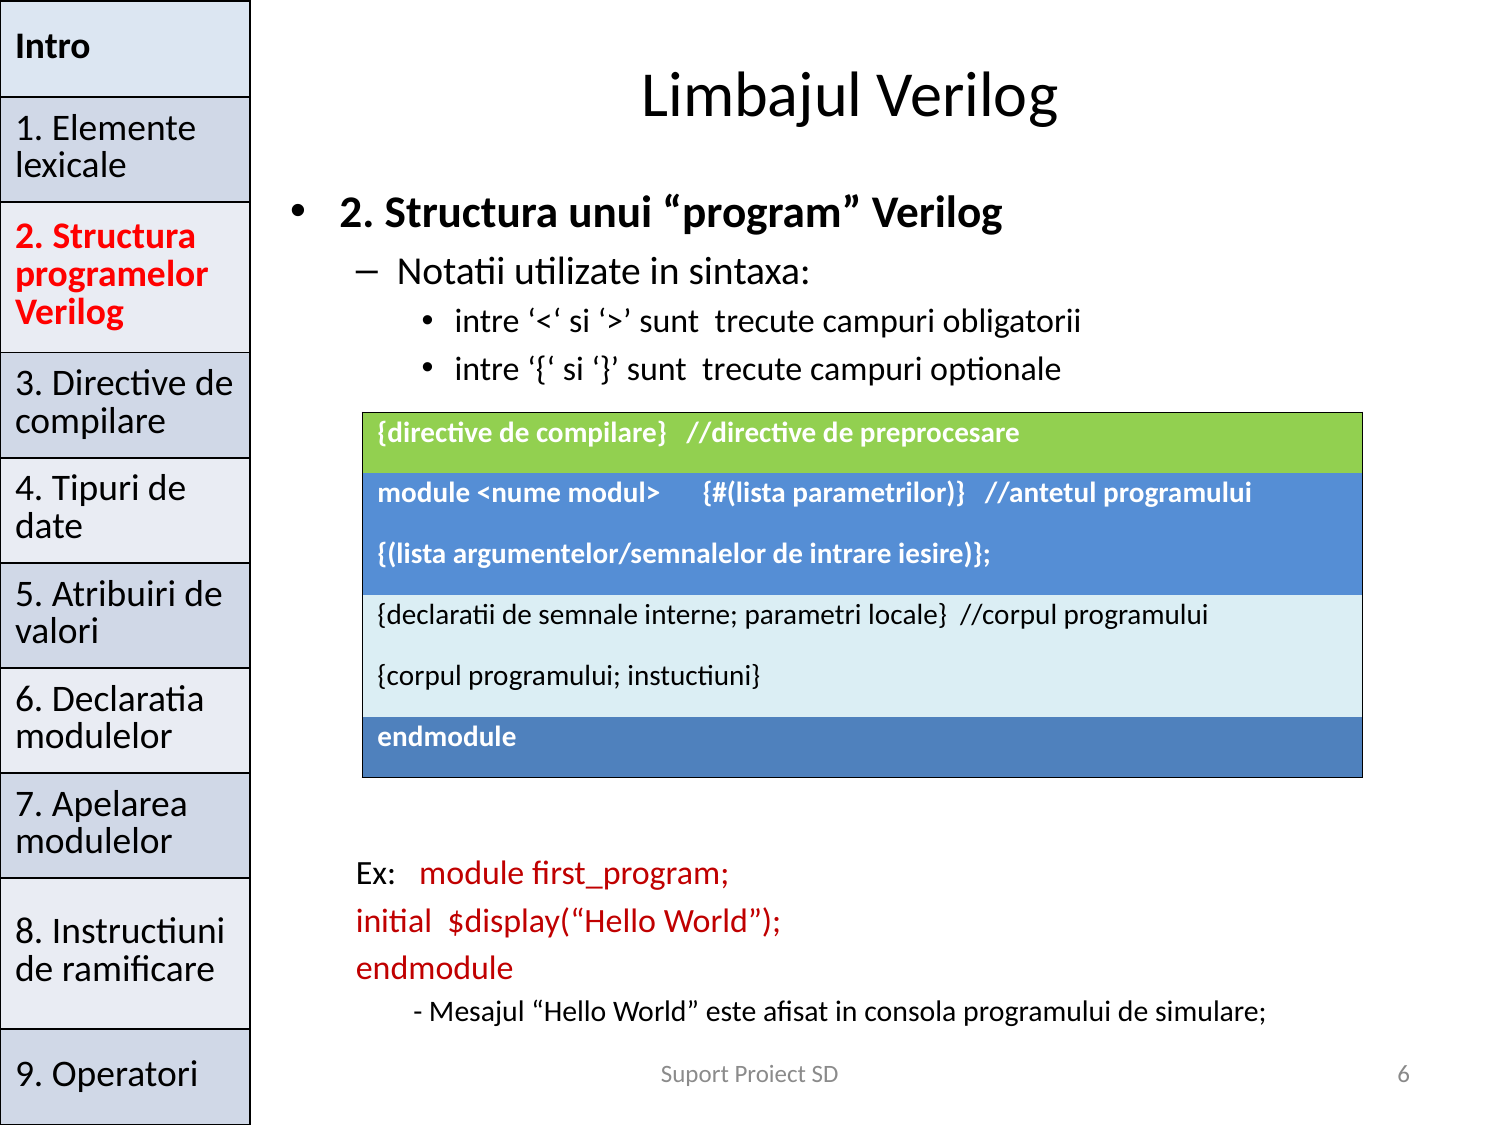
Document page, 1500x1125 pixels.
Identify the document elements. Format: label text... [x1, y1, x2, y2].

table_cell 7. Apelarea modulelor [1, 774, 249, 877]
table_cell {#(lista parametrilor)} //antetul programului [687, 473, 1362, 534]
table_cell 3. Directive de compilare [1, 353, 249, 457]
table_cell 9. Operatori [1, 1030, 249, 1124]
slide_number 6 [1074, 1042, 1425, 1103]
table_header Intro [1, 2, 249, 96]
table_cell {declaratii de semnale interne; parametri locale} //corpul programului [363, 595, 1362, 656]
table_cell endmodule [363, 717, 1362, 777]
table_cell 6. Declaratia modulelor [1, 669, 249, 772]
list 2. Structura unui “program” Verilog Notatii utilizate in sintaxa: intre ‘<‘ si ‘>’ sunt trecute campuri obligatorii intre ‘{‘ si ‘}’ sunt trecute campuri optionale Ex: module first_program; initial $display(“Hello World”); endmodule - Mesajul “Hello World” este afisat in consola programului de simulare; [275, 174, 1425, 1038]
table_cell 5. Atribuiri de valori [1, 564, 249, 667]
table_cell {corpul programului; instuctiuni} [363, 656, 1362, 717]
table_cell 2. Structura programelor Verilog [1, 203, 249, 352]
table_header {directive de compilare} //directive de preprocesare [363, 413, 1362, 473]
table_cell 8. Instructiuni de ramificare [1, 879, 249, 1028]
table_cell 1. Elemente lexicale [1, 98, 249, 201]
table_cell module <nume modul> [363, 473, 687, 534]
table_cell 4. Tipuri de date [1, 459, 249, 562]
title Limbajul Verilog [275, 45, 1425, 138]
table_cell {(lista argumentelor/semnalelor de intrare iesire)}; [363, 534, 1362, 595]
footer Suport Proiect SD [512, 1042, 988, 1103]
